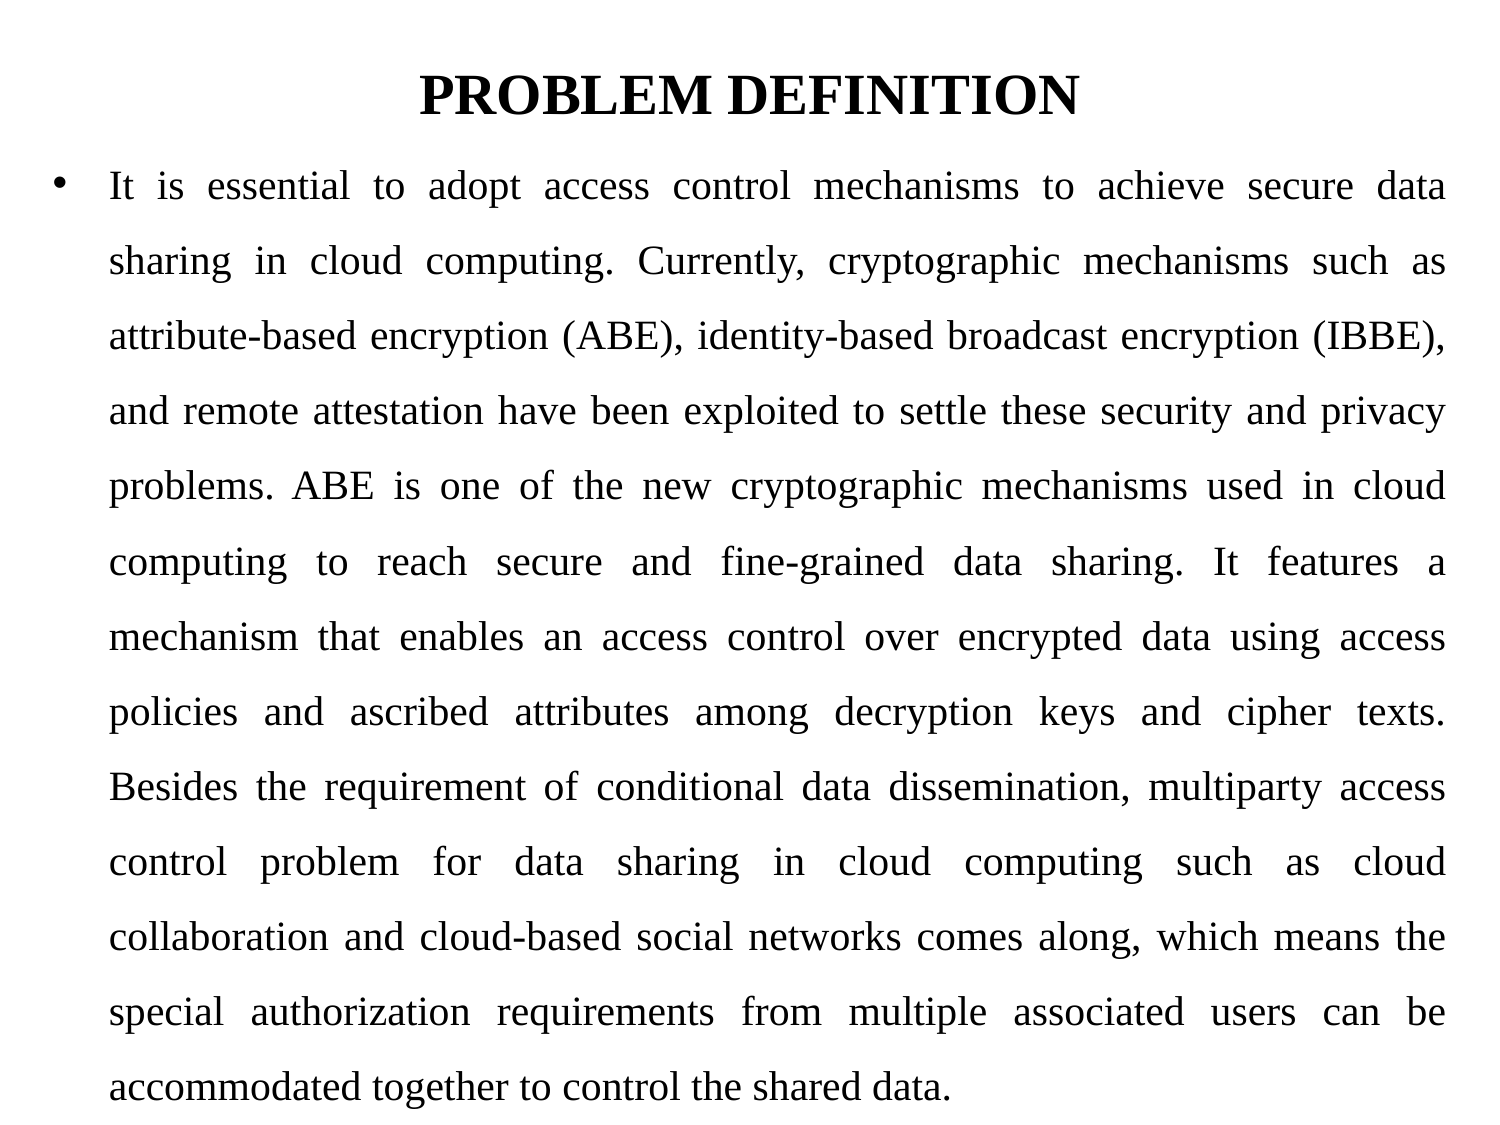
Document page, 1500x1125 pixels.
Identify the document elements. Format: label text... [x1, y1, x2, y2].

list It is essential to adopt access control mechanisms to achieve secure data sharing in cloud computing. Currently, cryptographic mechanisms such as attribute-based encryption (ABE), identity-based broadcast encryption (IBBE), and remote attestation have been exploited to settle these security and privacy problems. ABE is one of the new cryptographic mechanisms used in cloud computing to reach secure and fine-grained data sharing. It features a mechanism that enables an access control over encrypted data using access policies and ascribed attributes among decryption keys and cipher texts. Besides the requirement of conditional data dissemination, multiparty access control problem for data sharing in cloud computing such as cloud collaboration and cloud-based social networks comes along, which means the special authorization requirements from multiple associated users can be accommodated together to control the shared data. [37, 125, 1463, 1125]
title PROBLEM DEFINITION [75, 45, 1425, 125]
